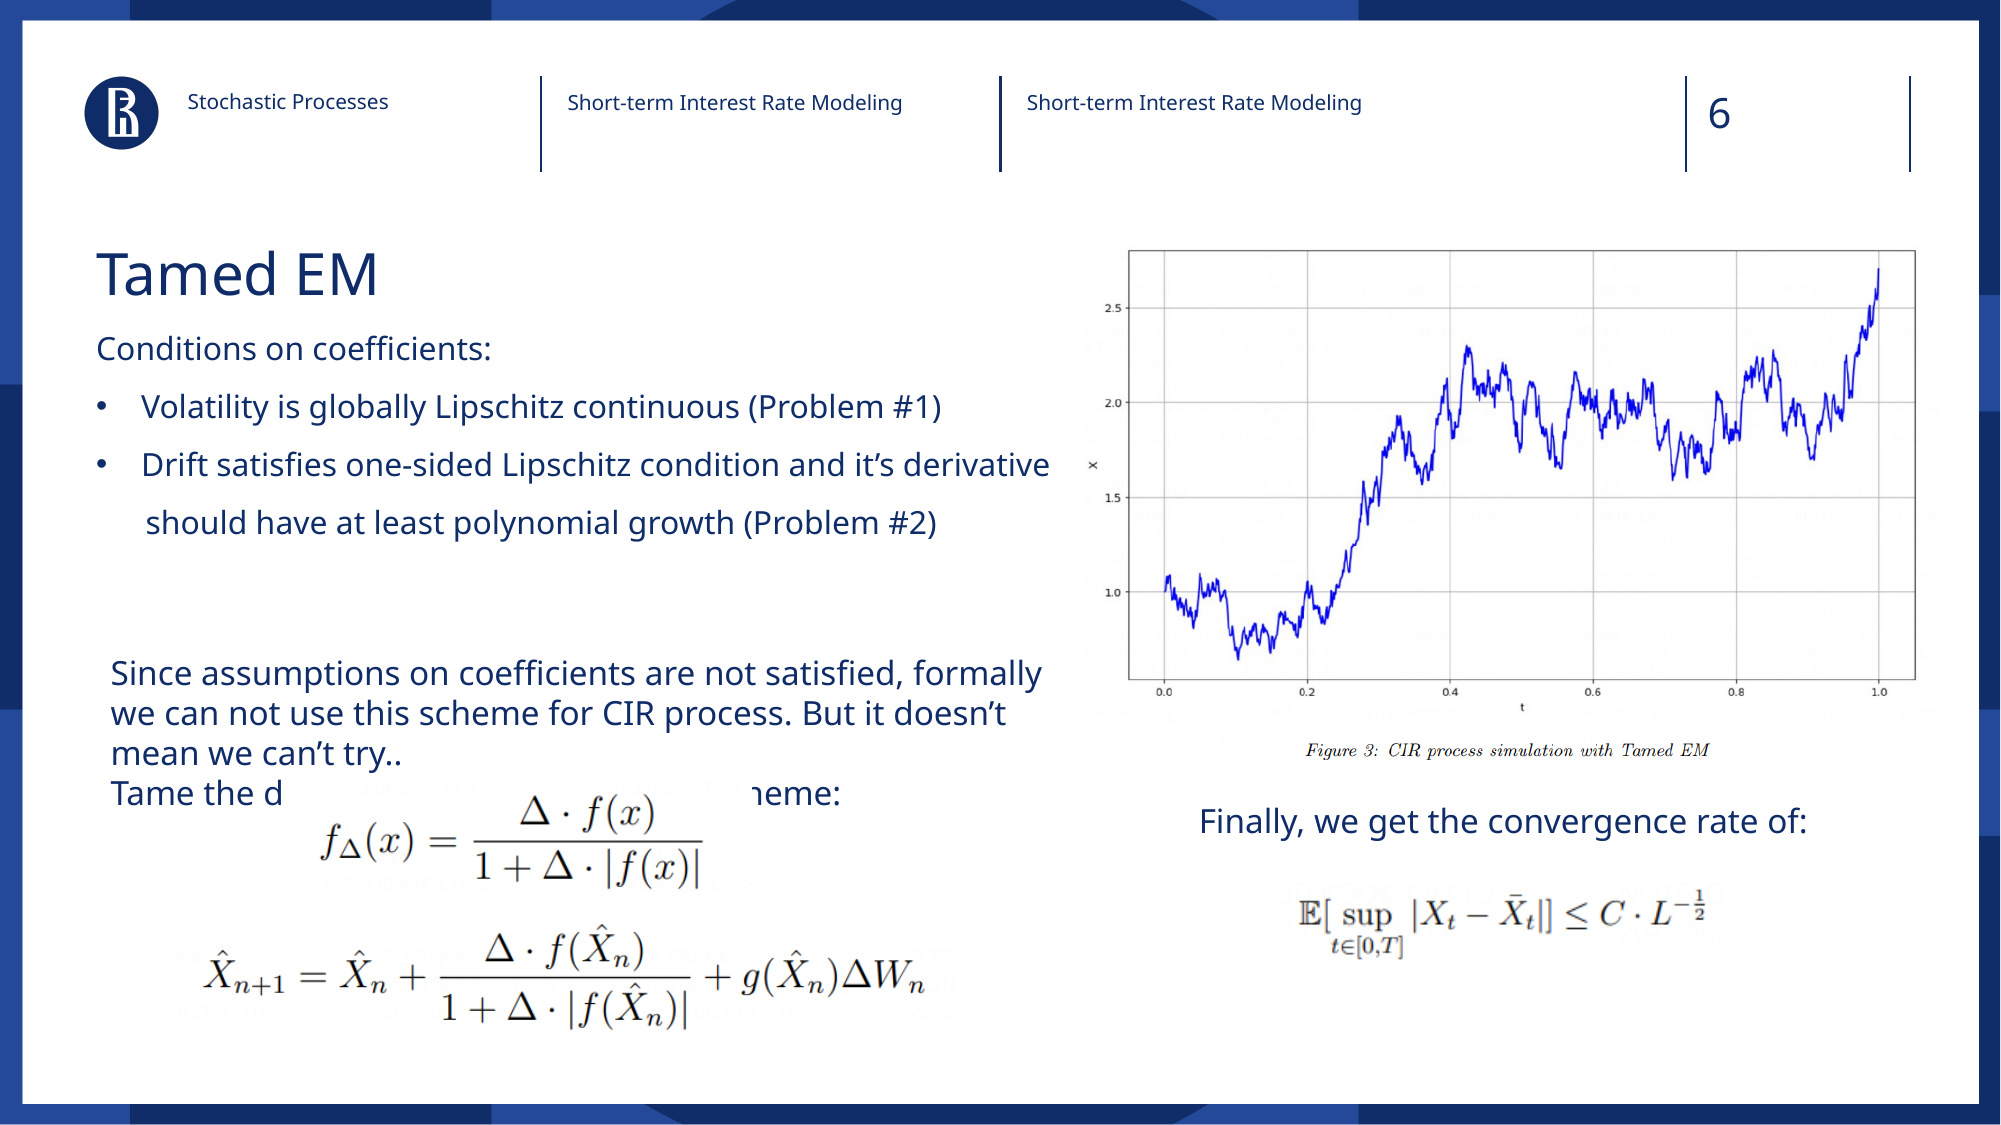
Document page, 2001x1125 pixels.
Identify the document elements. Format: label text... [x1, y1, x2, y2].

list Short-term Interest Rate Modeling [567, 90, 907, 157]
list Short-term Interest Rate Modeling [1026, 90, 1367, 157]
list Stochastic Processes [187, 88, 500, 157]
picture [0, 0, 2001, 1125]
list Conditions on coefficients: Volatility is globally Lipschitz continuous (Problem #1) Drift satisfies one-sided Lipschitz condition and it’s derivative should have at least polynomial growth (Problem #2) [96, 328, 1066, 582]
text_box Finally, we get the convergence rate of: [1184, 792, 1824, 848]
text_box Since assumptions on coefficients are not satisfied, formally we can not use this scheme for CIR process. But it doesn’t mean we can’t try.. Tame the drift function and define the scheme: [95, 645, 1096, 820]
title Tamed EM [96, 237, 957, 328]
